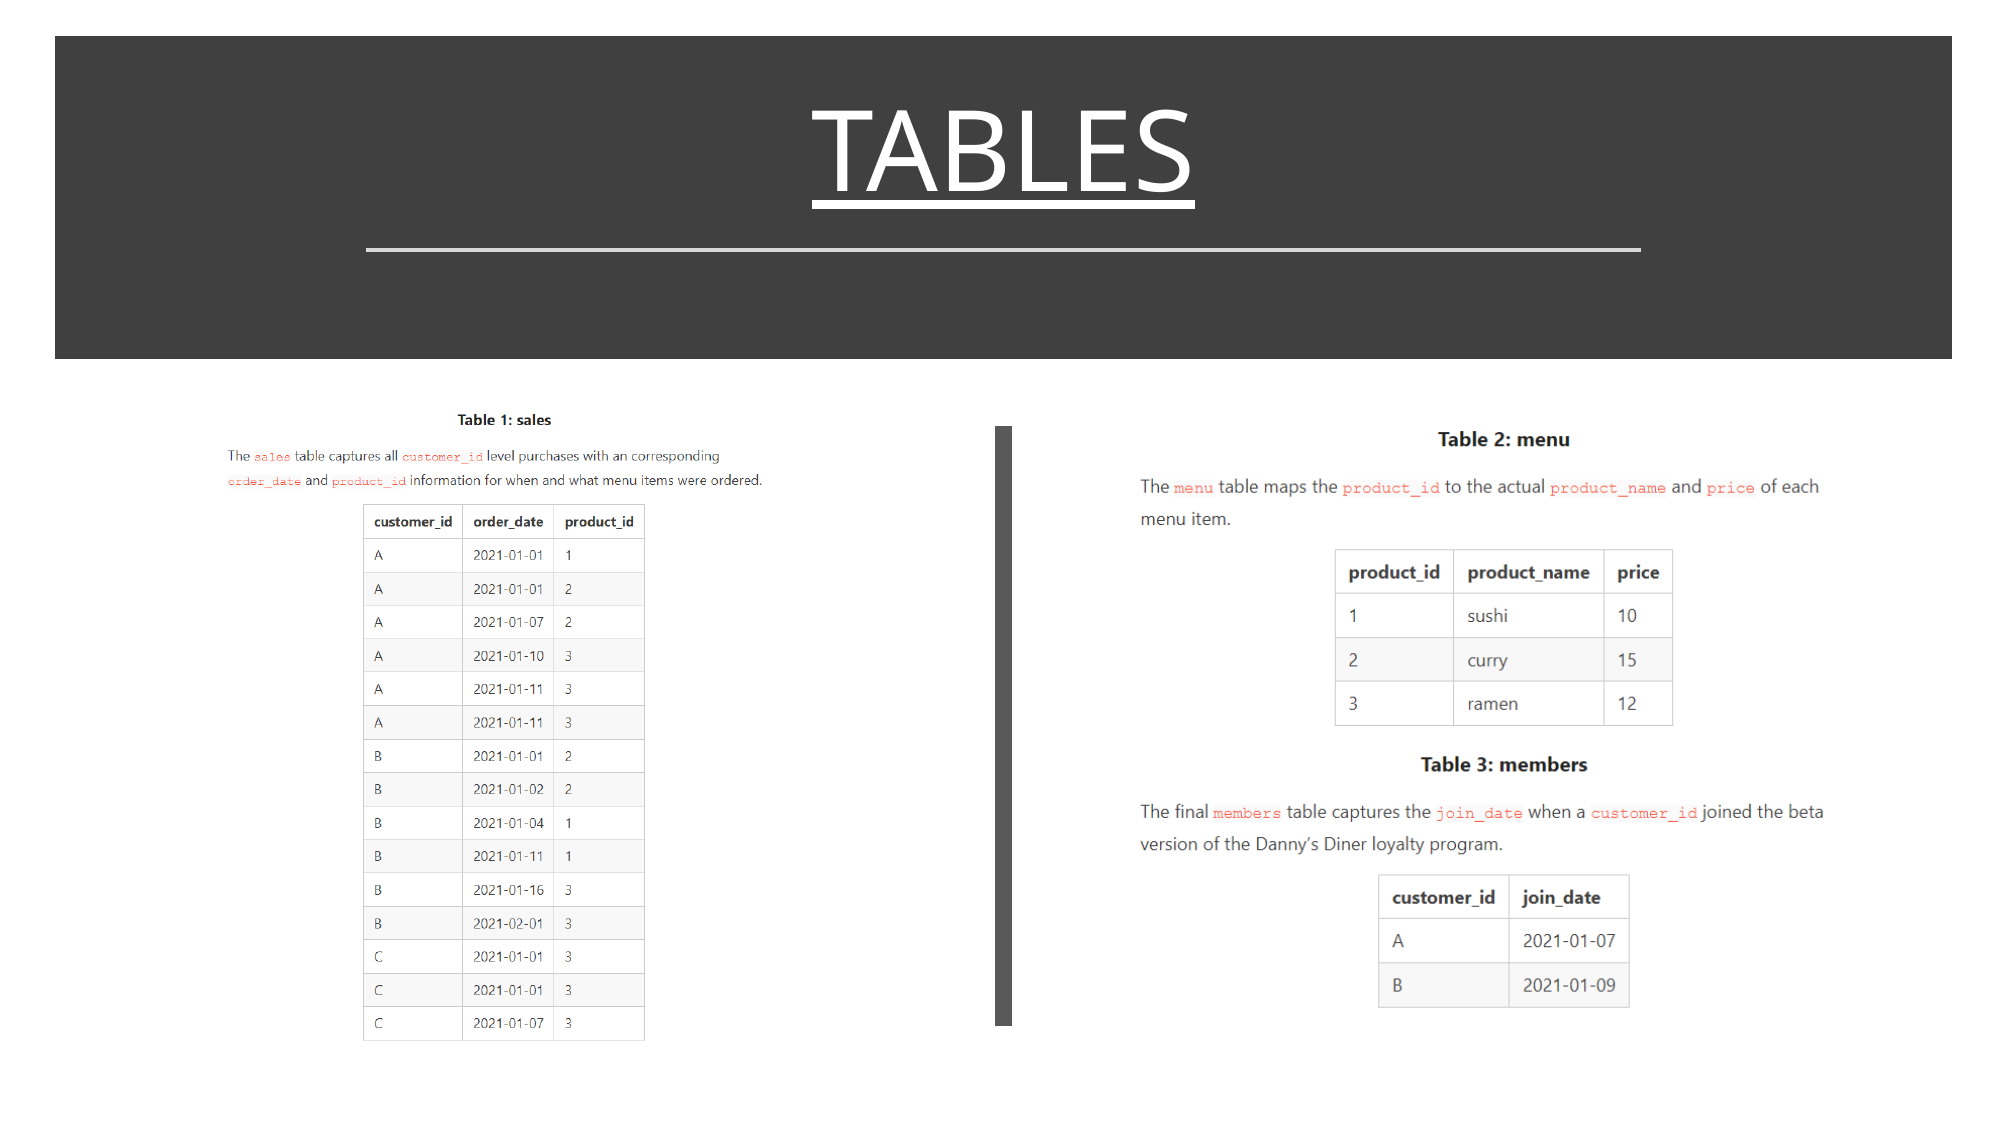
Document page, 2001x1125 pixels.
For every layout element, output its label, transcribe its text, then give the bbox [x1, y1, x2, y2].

title TABLES [89, 71, 1917, 224]
picture [1057, 421, 1953, 1031]
text_box [64, 45, 1942, 350]
picture [216, 398, 788, 1054]
